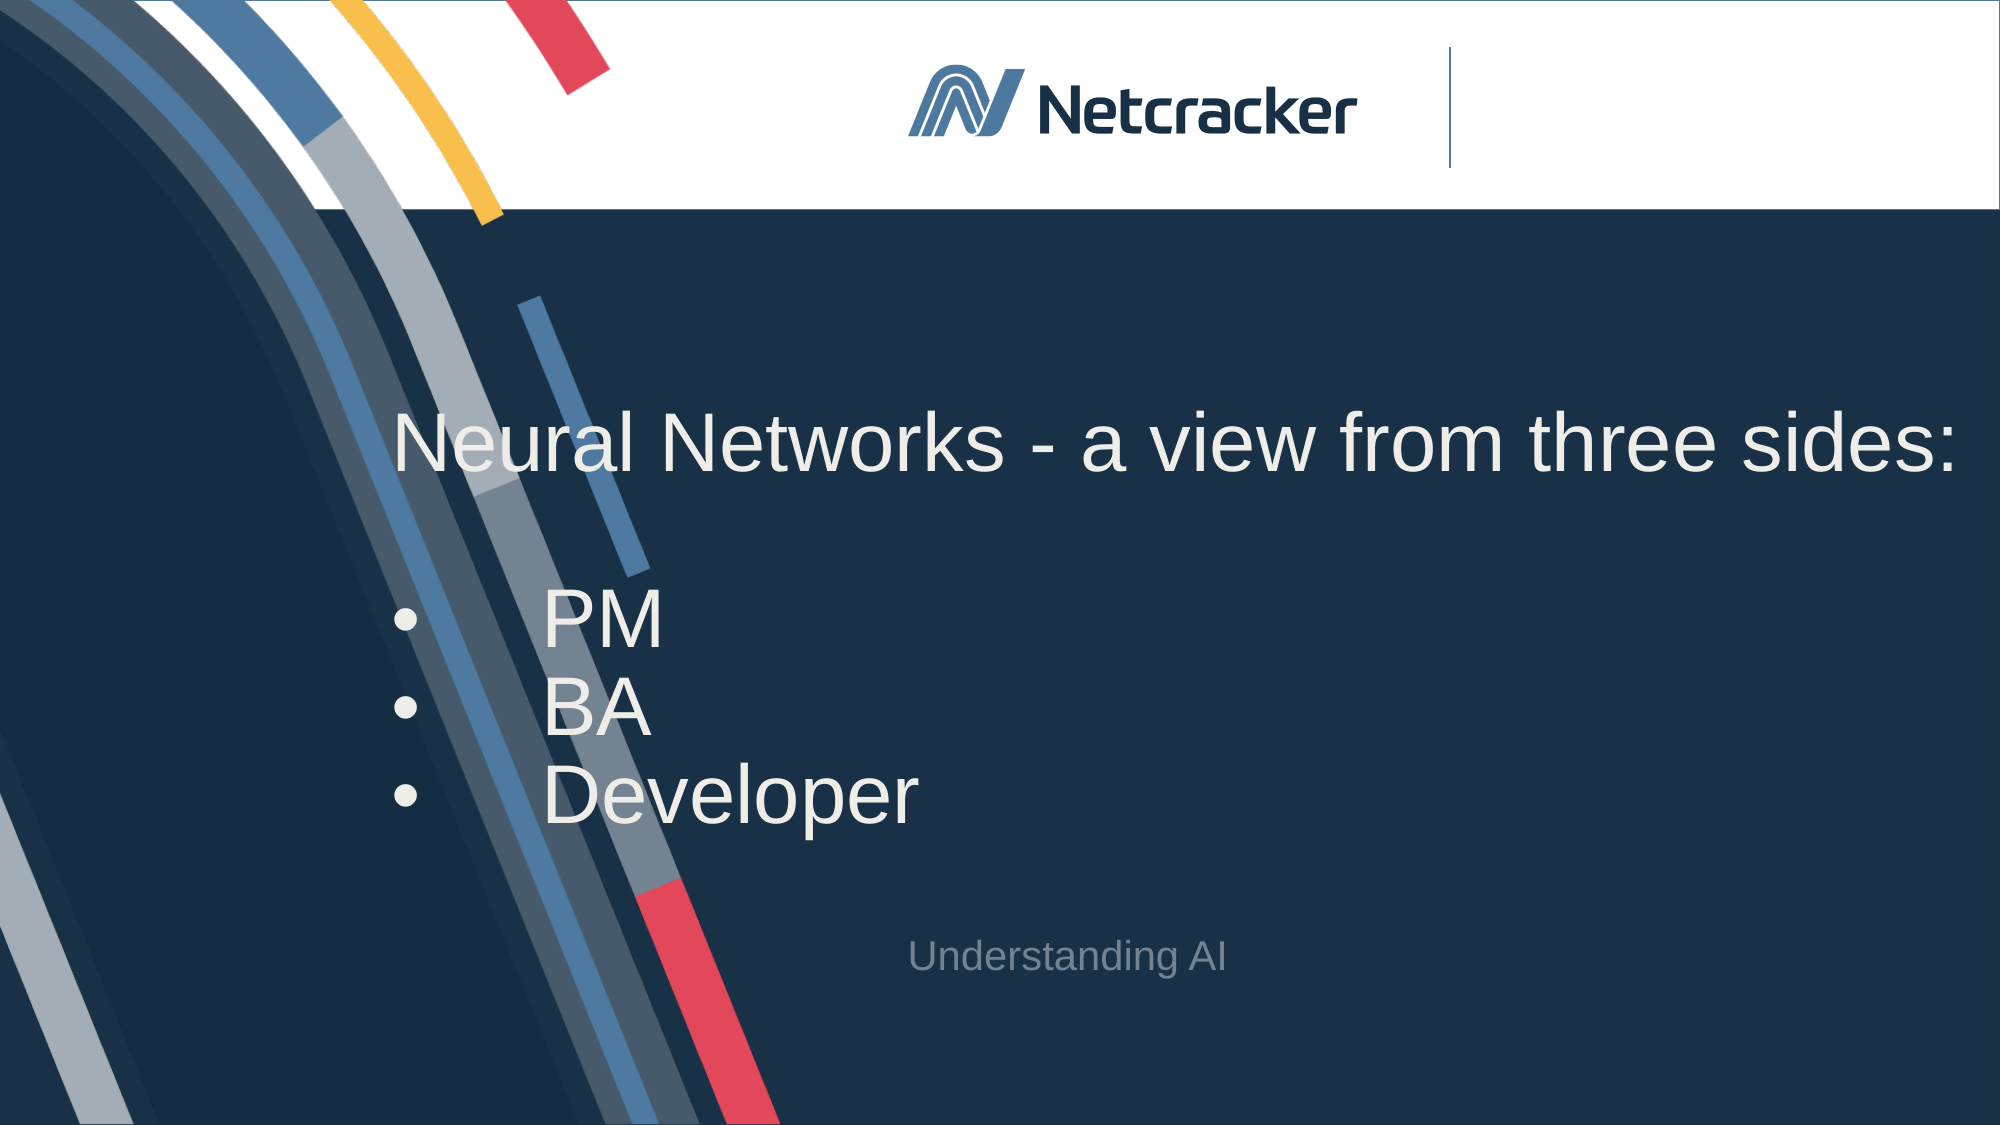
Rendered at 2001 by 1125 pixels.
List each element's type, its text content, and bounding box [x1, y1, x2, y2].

title Neural Networks - a view from three sides: • PM • BA • Developer [391, 389, 1975, 842]
list Understanding AI [907, 928, 1950, 1020]
picture [0, 0, 1984, 1125]
